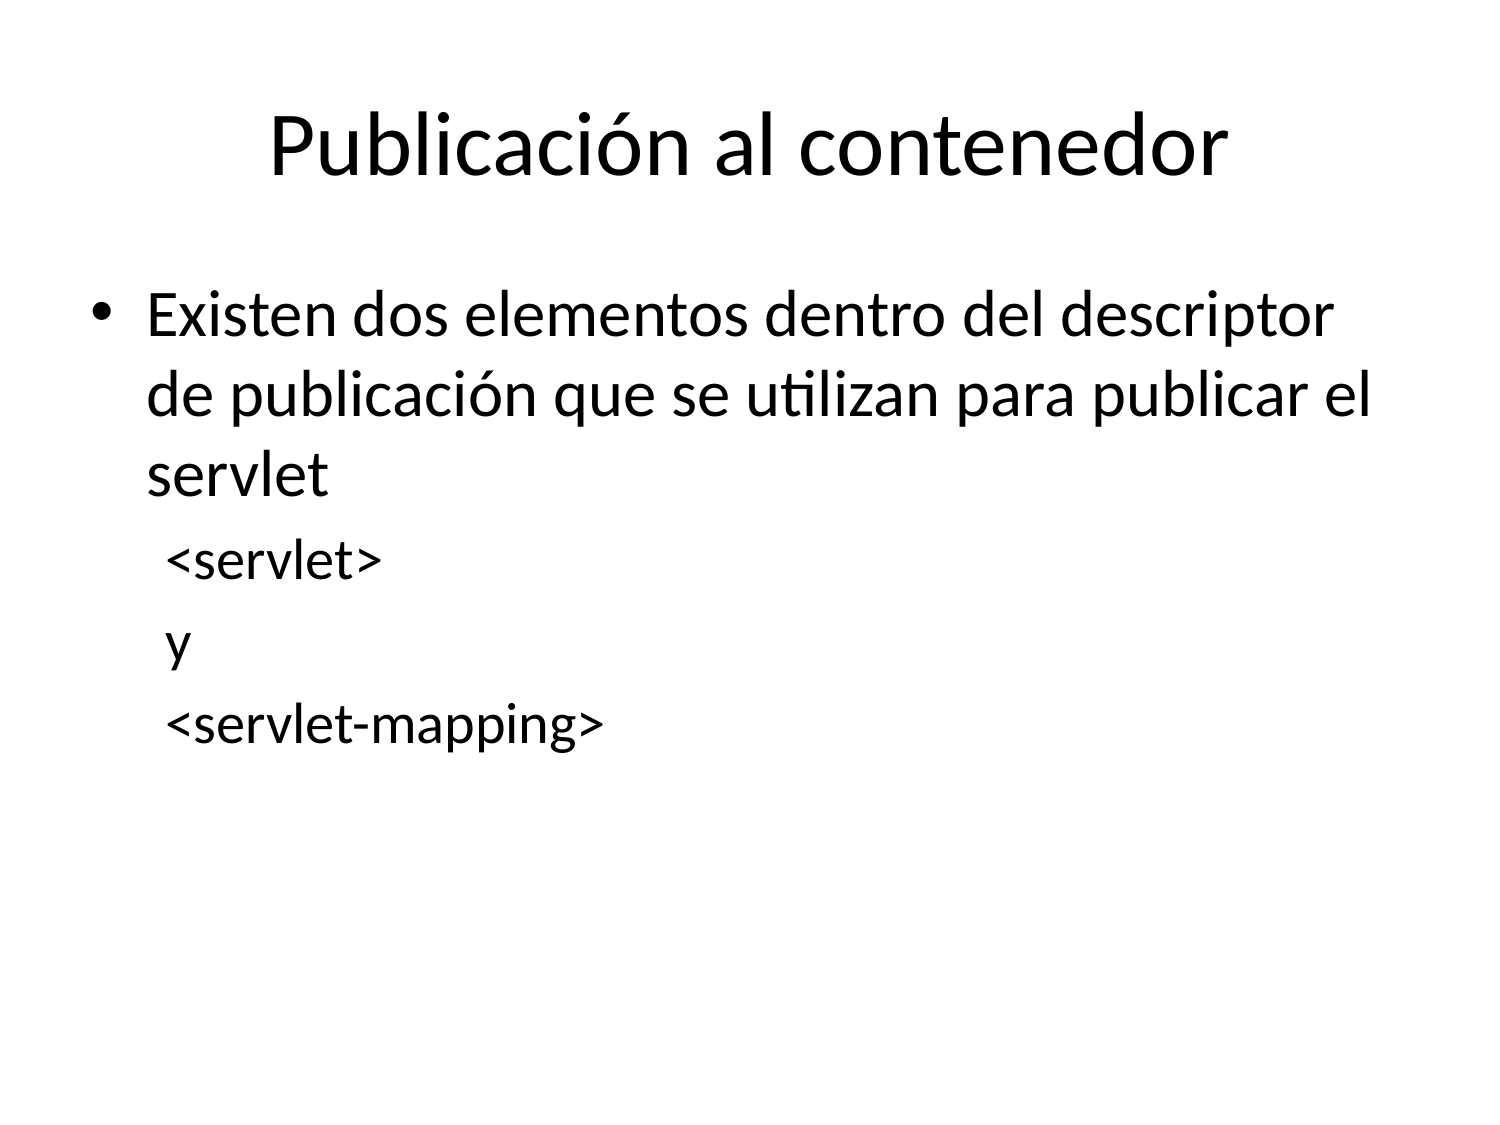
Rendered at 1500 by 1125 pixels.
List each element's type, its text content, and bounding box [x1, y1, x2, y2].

title Publicación al contenedor [75, 45, 1425, 233]
list Existen dos elementos dentro del descriptor de publicación que se utilizan para publicar el servlet <servlet> y <servlet-mapping> [75, 262, 1425, 1005]
